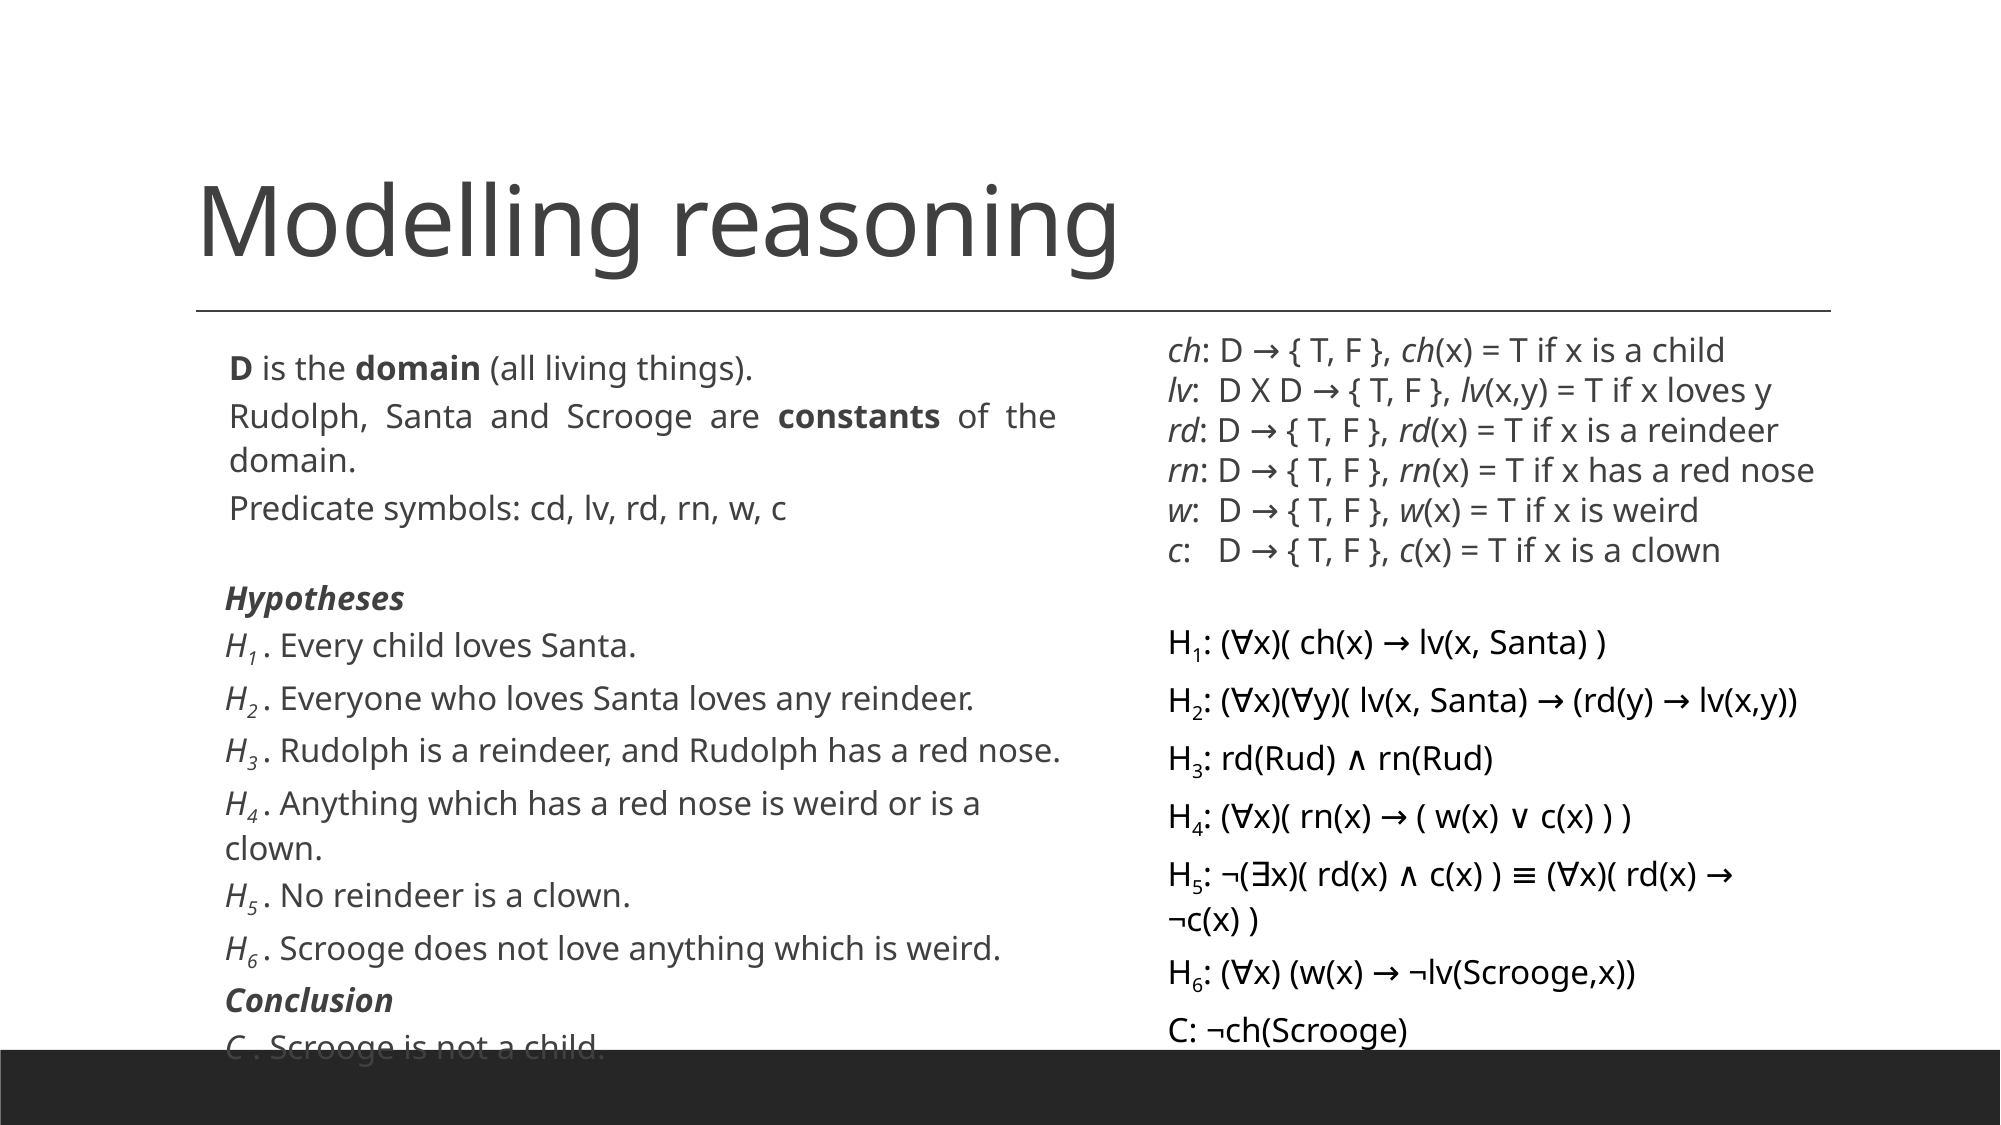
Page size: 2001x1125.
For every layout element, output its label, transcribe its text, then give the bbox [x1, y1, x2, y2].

title Modelling reasoning [180, 47, 1830, 285]
text_box H1: (∀x)( ch(x) → lv(x, Santa) ) H2: (∀x)(∀y)( lv(x, Santa) → (rd(y) → lv(x,y)) H3: rd(Rud) ∧ rn(Rud) H4: (∀x)( rn(x) → ( w(x) ∨ c(x) ) ) H5: ¬(∃x)( rd(x) ∧ c(x) ) ≡ (∀x)( rd(x) → ¬c(x) ) H6: (∀x) (w(x) → ¬lv(Scrooge,x)) C: ¬ch(Scrooge) [1152, 613, 1846, 1057]
text_box ch: D → { T, F }, ch(x) = T if x is a child lv: D X D → { T, F }, lv(x,y) = T if x loves y rd: D → { T, F }, rd(x) = T if x is a reindeer rn: D → { T, F }, rn(x) = T if x has a red nose w: D → { T, F }, w(x) = T if x is weird c: D → { T, F }, c(x) = T if x is a clown [1152, 322, 1832, 577]
text_box Hypotheses H1 . Every child loves Santa. H2 . Everyone who loves Santa loves any reindeer. H3 . Rudolph is a reindeer, and Rudolph has a red nose. H4 . Anything which has a red nose is weird or is a clown. H5 . No reindeer is a clown. H6 . Scrooge does not love anything which is weird. Conclusion C . Scrooge is not a child. [179, 569, 1074, 1084]
list D is the domain (all living things). Rudolph, Santa and Scrooge are constants of the domain. Predicate symbols: cd, lv, rd, rn, w, c [213, 316, 1058, 555]
